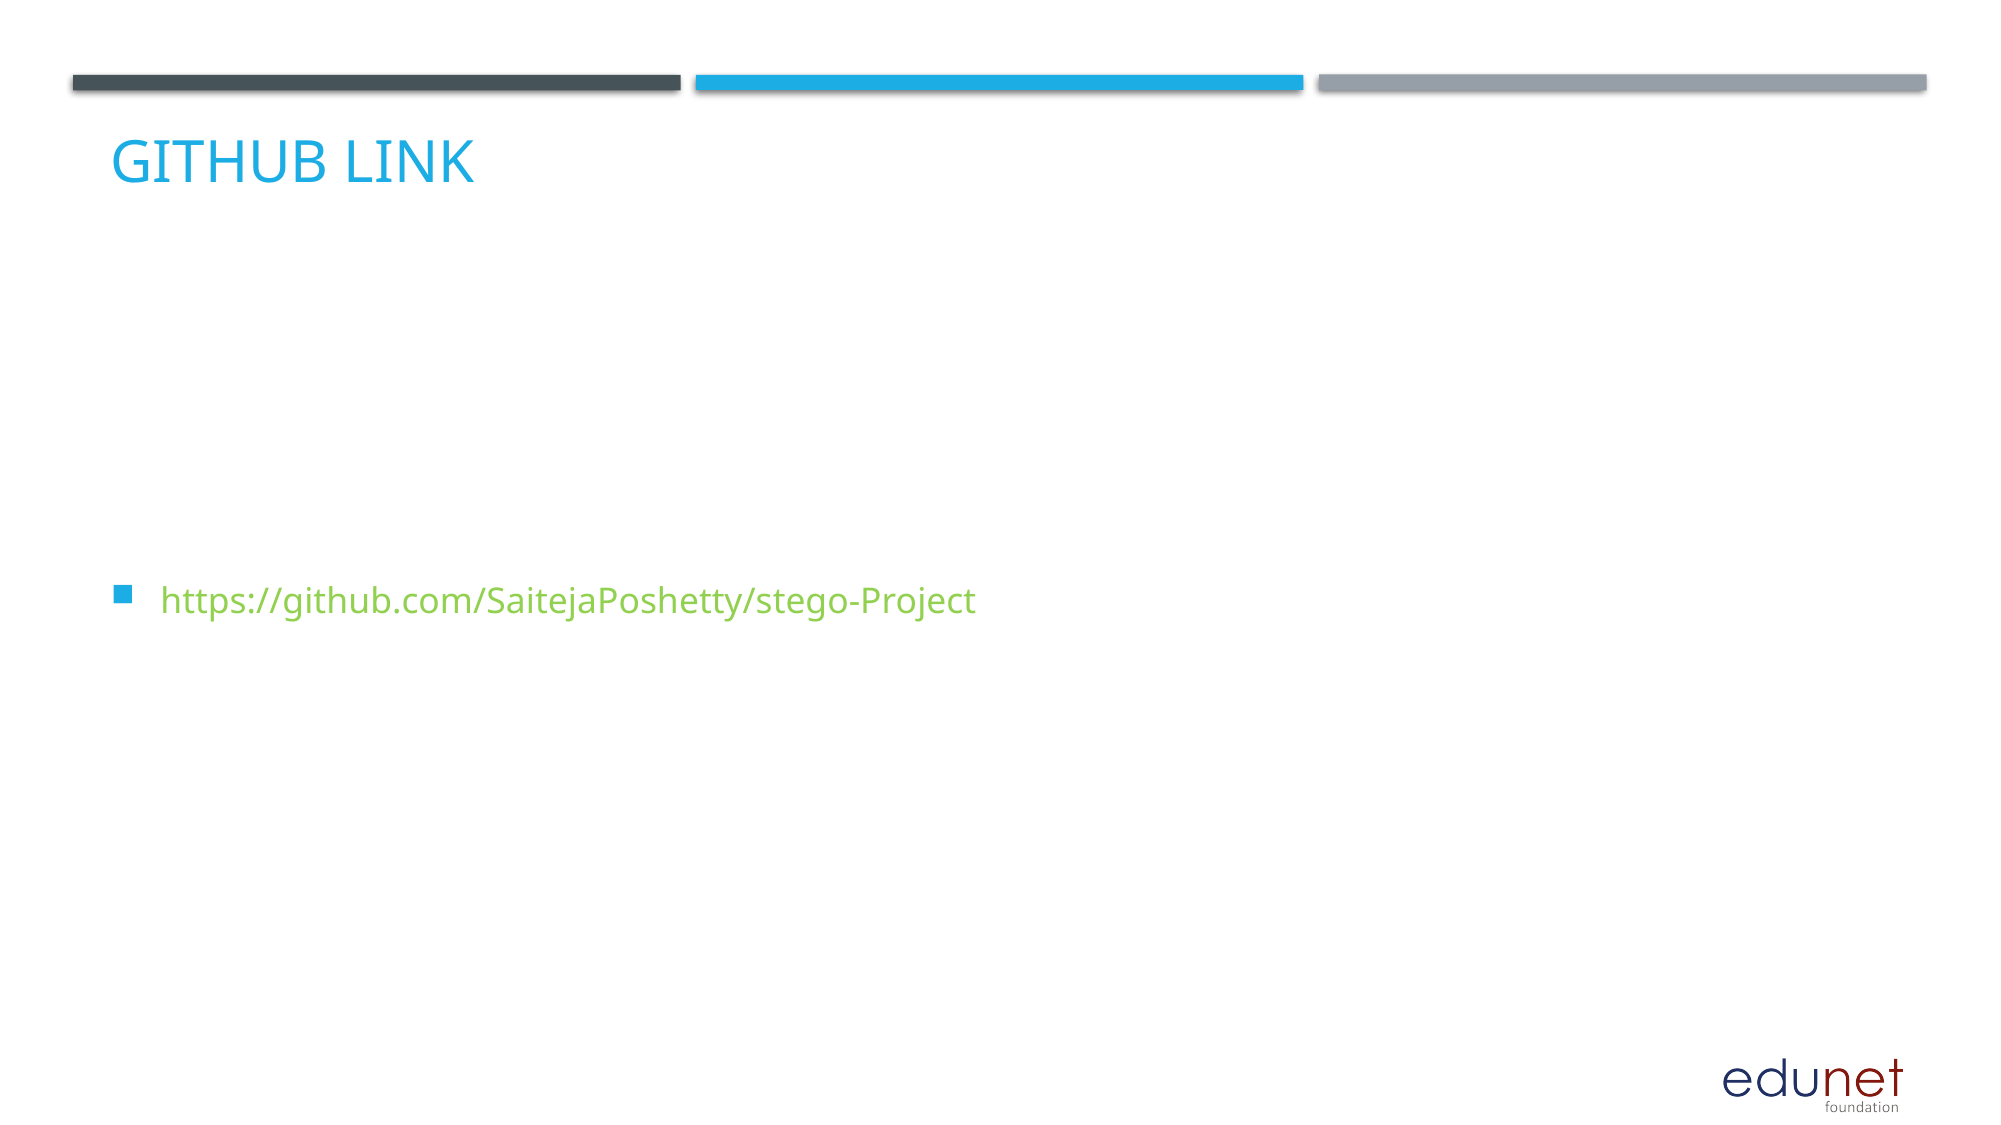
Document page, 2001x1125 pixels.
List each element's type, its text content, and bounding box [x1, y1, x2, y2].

title GitHub Link [95, 115, 1905, 203]
list https://github.com/SaitejaPoshetty/stego-Project [95, 213, 1905, 981]
picture [1719, 1056, 1905, 1116]
